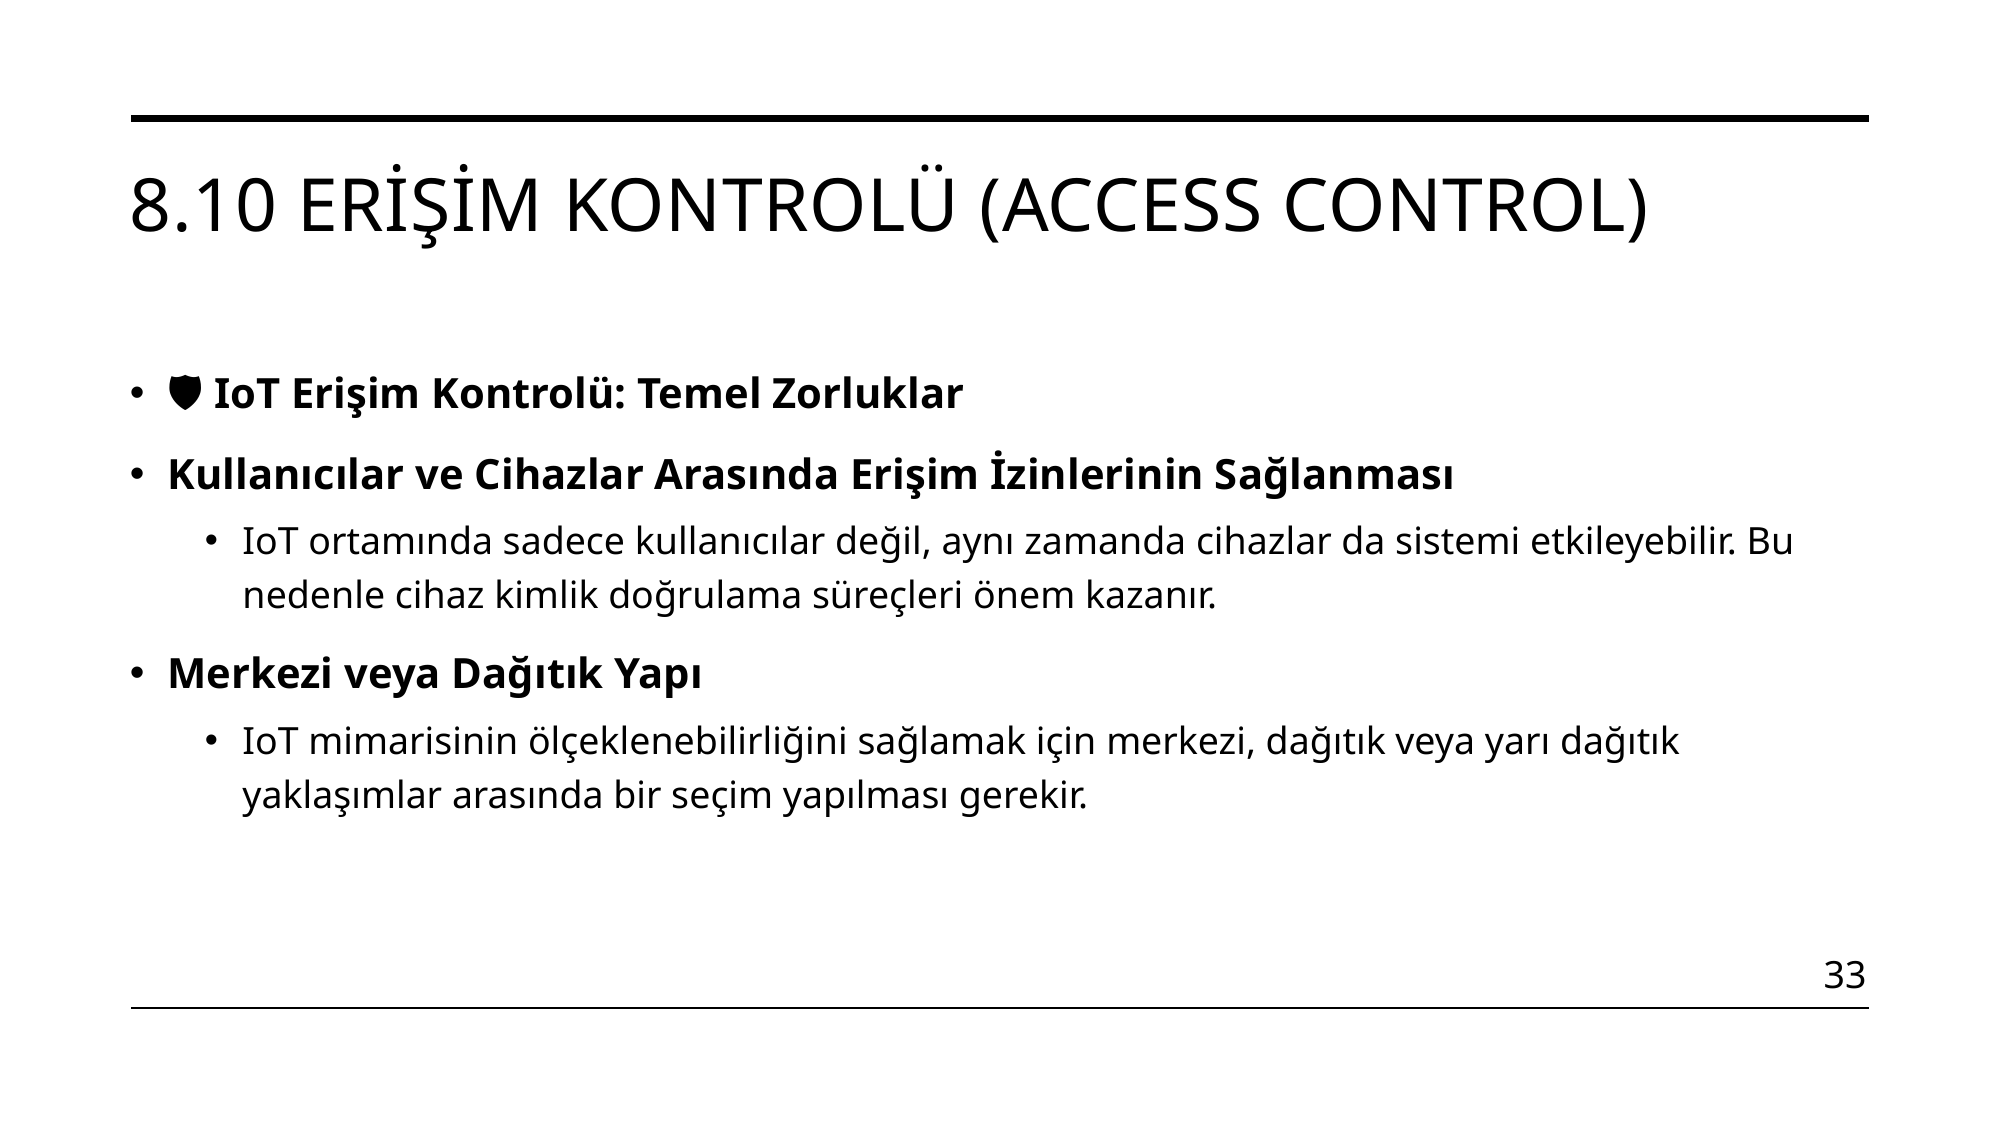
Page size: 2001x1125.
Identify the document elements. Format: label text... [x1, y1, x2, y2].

list 🛡️ IoT Erişim Kontrolü: Temel Zorluklar Kullanıcılar ve Cihazlar Arasında Erişim İzinlerinin Sağlanması IoT ortamında sadece kullanıcılar değil, aynı zamanda cihazlar da sistemi etkileyebilir. Bu nedenle cihaz kimlik doğrulama süreçleri önem kazanır. Merkezi veya Dağıtık Yapı IoT mimarisinin ölçeklenebilirliğini sağlamak için merkezi, dağıtık veya yarı dağıtık yaklaşımlar arasında bir seçim yapılması gerekir. [114, 349, 1869, 973]
text_box 33 [1808, 943, 1885, 1004]
title 8.10 Erişim Kontrolü (Access Control) [114, 151, 1869, 324]
